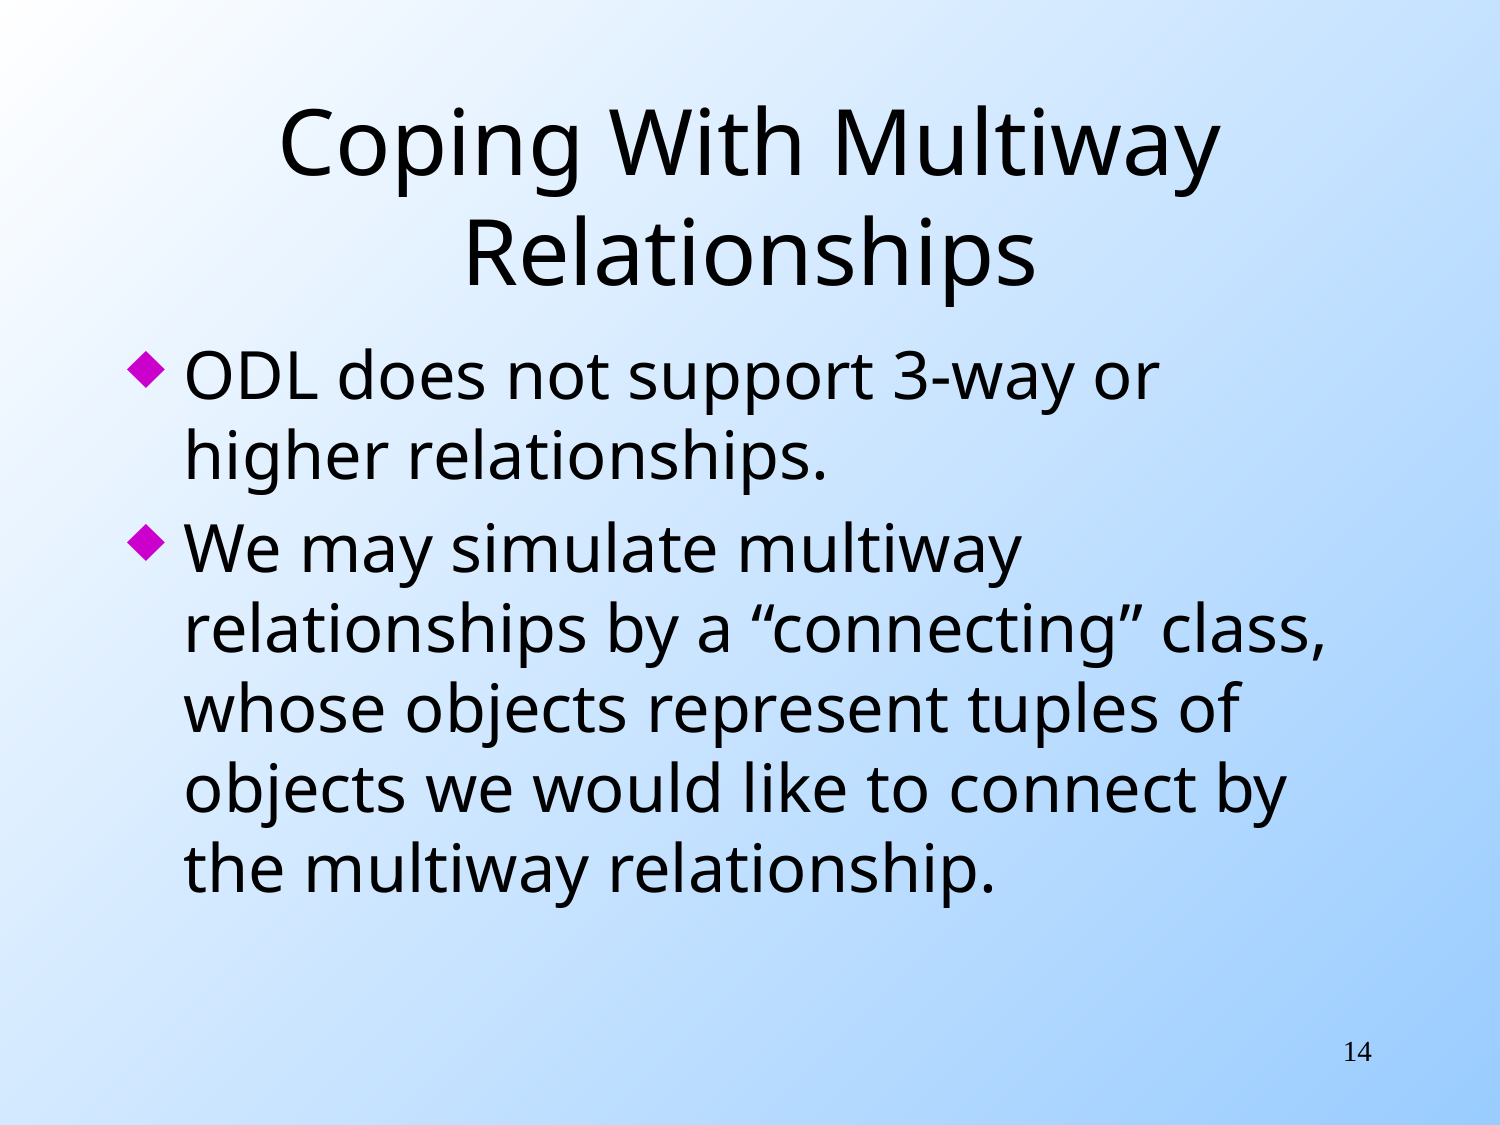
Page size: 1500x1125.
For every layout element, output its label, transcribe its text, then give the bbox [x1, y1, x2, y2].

title Coping With Multiway Relationships [0, 99, 1500, 288]
list ODL does not support 3-way or higher relationships. We may simulate multiway relationships by a “connecting” class, whose objects represent tuples of objects we would like to connect by the multiway relationship. [112, 324, 1388, 1000]
slide_number 14 [1074, 1025, 1388, 1100]
